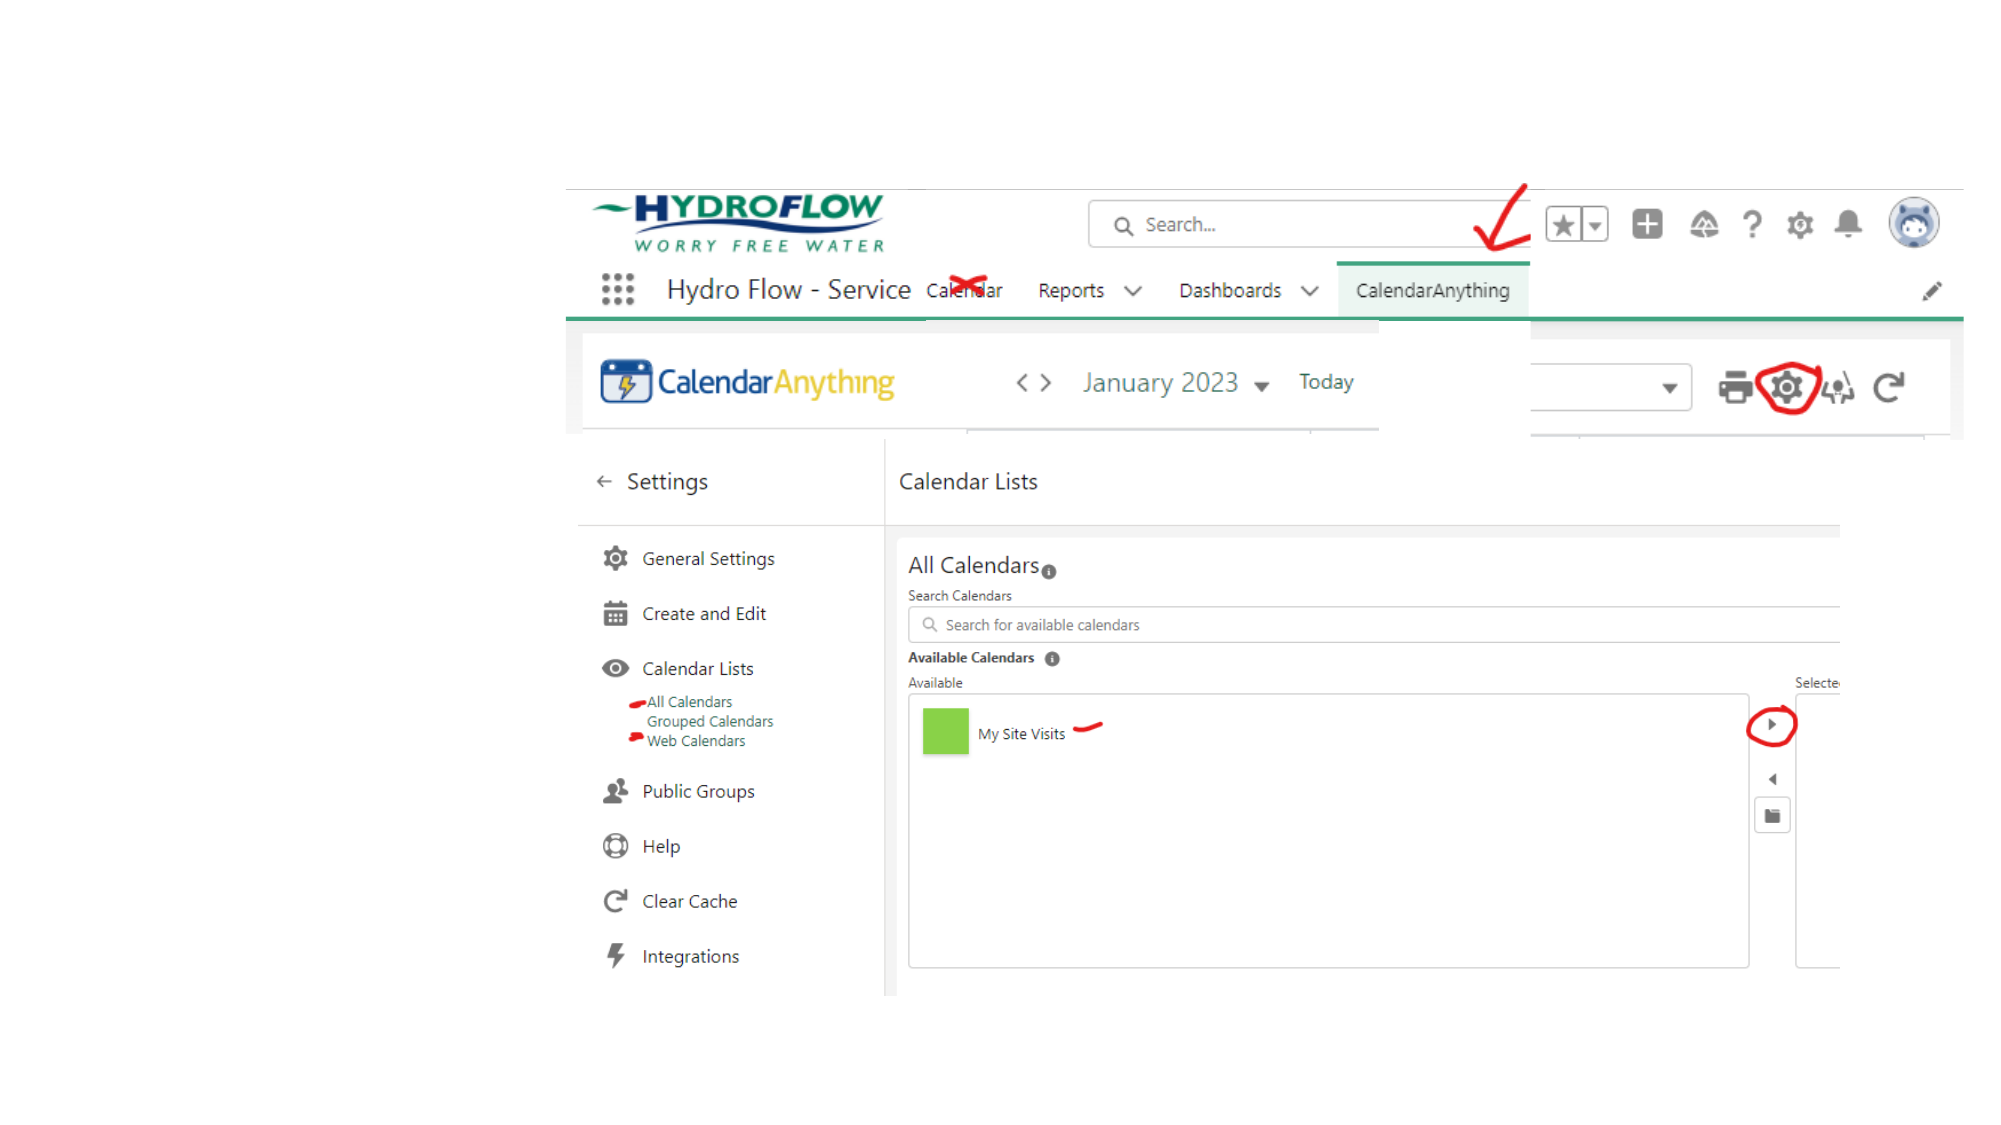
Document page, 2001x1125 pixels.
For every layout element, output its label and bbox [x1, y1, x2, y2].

text_box [565, 182, 1964, 996]
